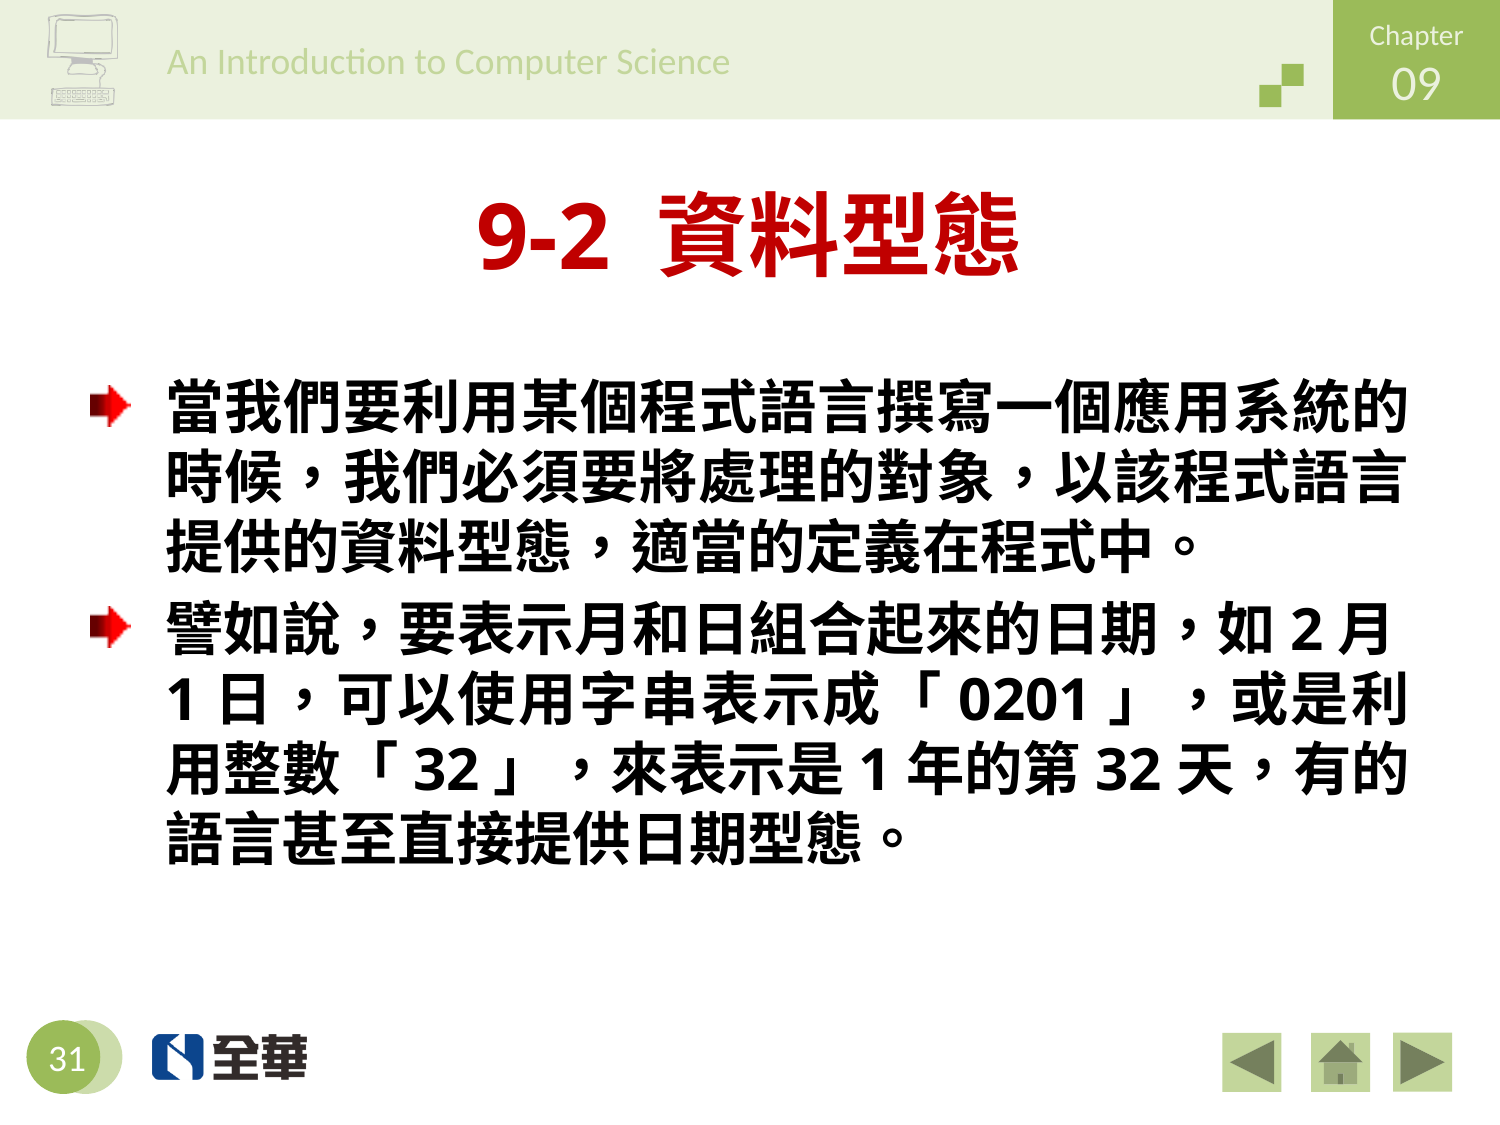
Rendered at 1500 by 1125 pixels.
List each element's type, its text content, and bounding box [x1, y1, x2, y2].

title 9-2 資料型態 [75, 138, 1425, 327]
list 當我們要利用某個程式語言撰寫一個應用系統的時候，我們必須要將處理的對象，以該程式語言提供的資料型態，適當的定義在程式中。 譬如說，要表示月和日組合起來的日期，如2月1日，可以使用字串表示成「0201」，或是利用整數「32」，來表示是1年的第32天，有的語言甚至直接提供日期型態。 [75, 363, 1425, 1005]
picture [90, 606, 131, 648]
picture [90, 385, 131, 427]
picture [47, 14, 118, 106]
picture [152, 1034, 307, 1080]
